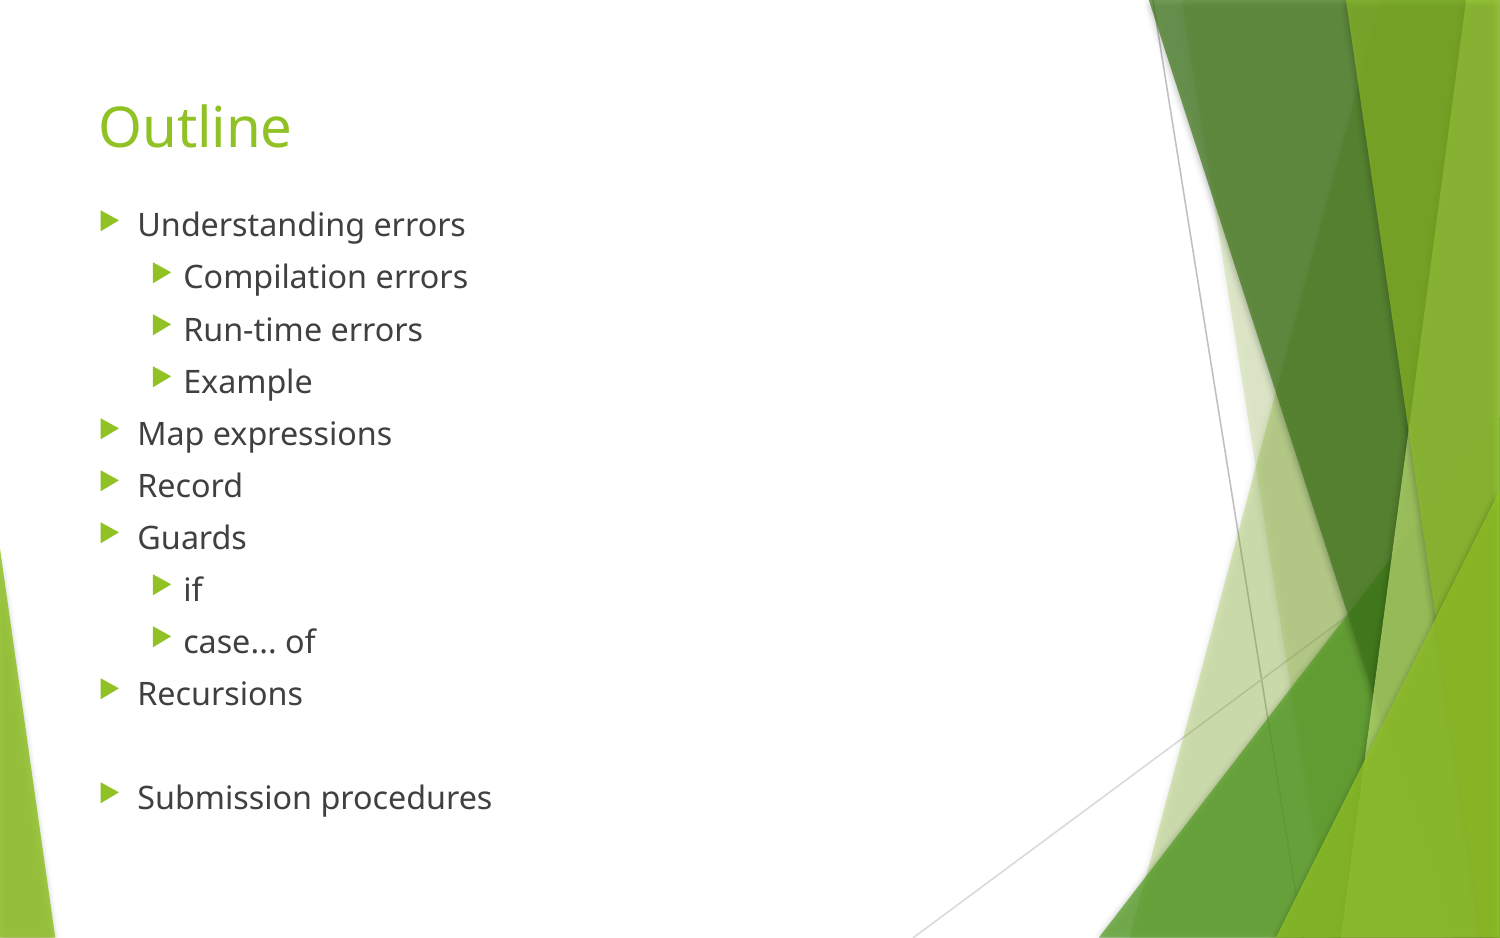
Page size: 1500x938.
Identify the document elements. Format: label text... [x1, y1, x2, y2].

list Understanding errors Compilation errors Run-time errors Example Map expressions Record Guards if case... of Recursions Submission procedures [83, 197, 1141, 826]
title Outline [83, 83, 1141, 197]
